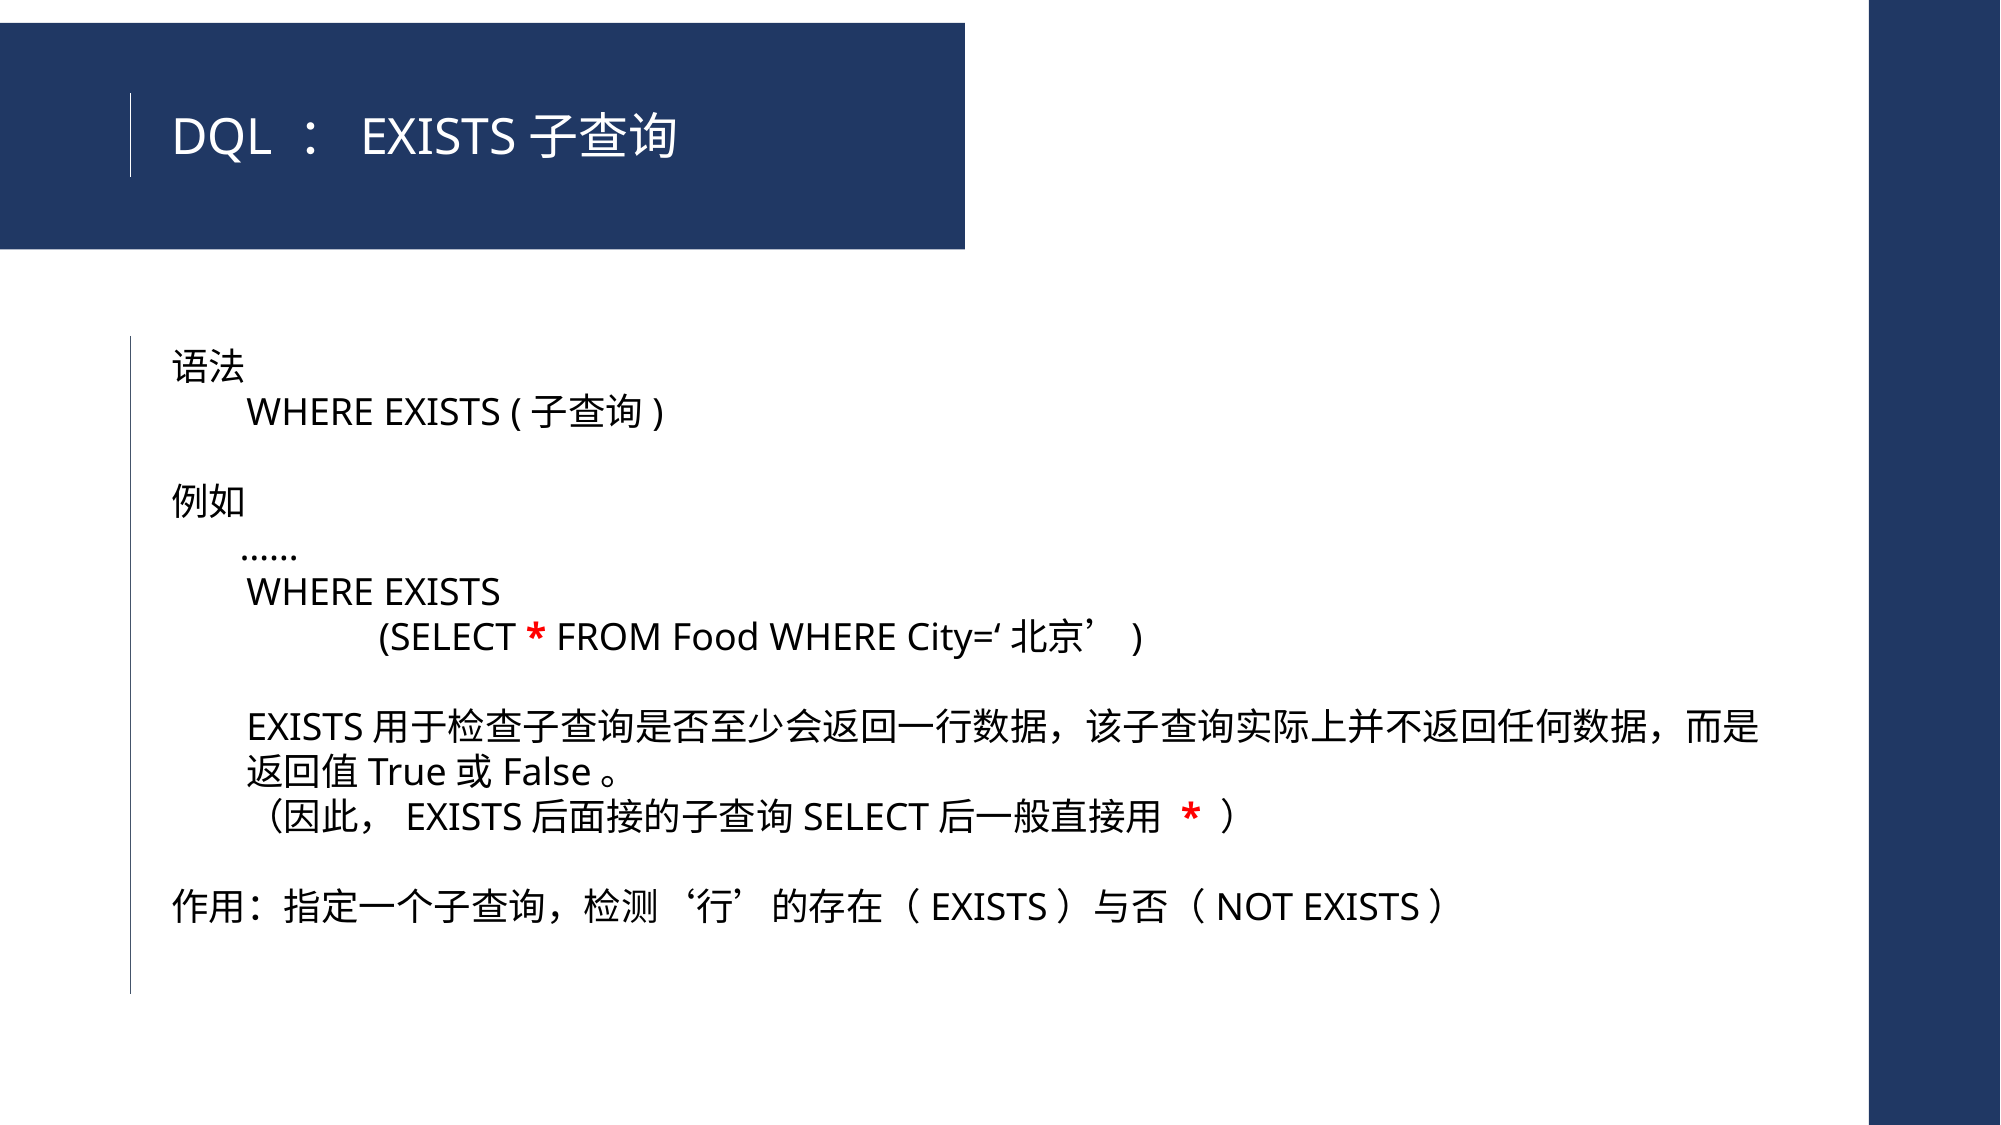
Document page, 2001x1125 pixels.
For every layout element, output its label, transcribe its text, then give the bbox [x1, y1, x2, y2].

text_box 语法 WHERE EXISTS (子查询) 例如 …… WHERE EXISTS (SELECT * FROM Food WHERE City=‘北京’) EXISTS用于检查子查询是否至少会返回一行数据，该子查询实际上并不返回任何数据，而是返回值True或False。 （因此，EXISTS后面接的子查询SELECT后一般直接用 * ） 作用：指定一个子查询，检测‘行’的存在（EXISTS）与否（NOT EXISTS） [156, 335, 1809, 936]
text_box [0, 22, 966, 250]
text_box [1868, 0, 2000, 1125]
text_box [130, 93, 860, 178]
